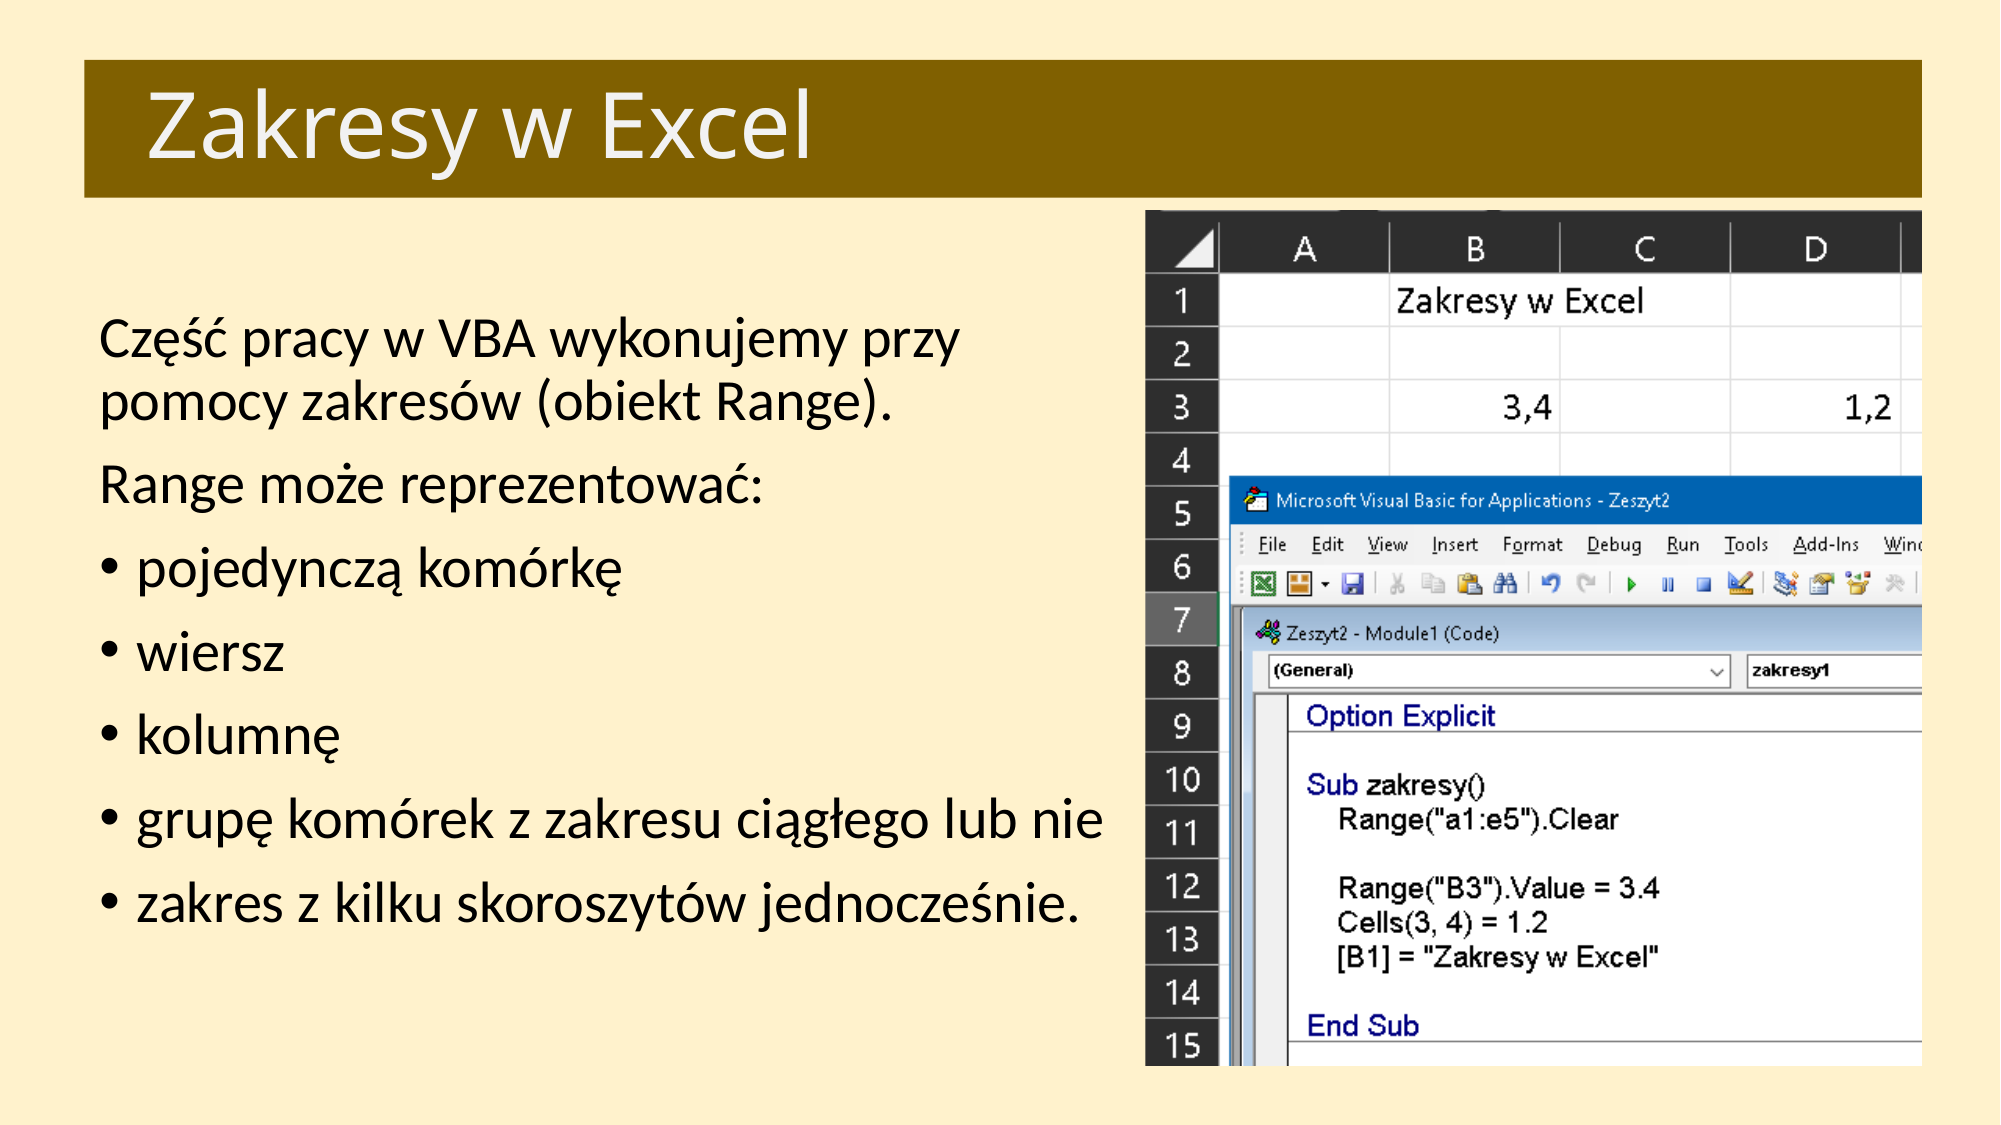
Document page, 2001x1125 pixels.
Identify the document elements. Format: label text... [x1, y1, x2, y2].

title Zakresy w Excel [84, 59, 1922, 198]
picture [1145, 210, 1922, 1066]
list Część pracy w VBA wykonujemy przy pomocy zakresów (obiekt Range). Range może reprezentować: pojedynczą komórkę wiersz kolumnę grupę komórek z zakresu ciągłego lub nie zakres z kilku skoroszytów jednocześnie. [84, 299, 1145, 1014]
